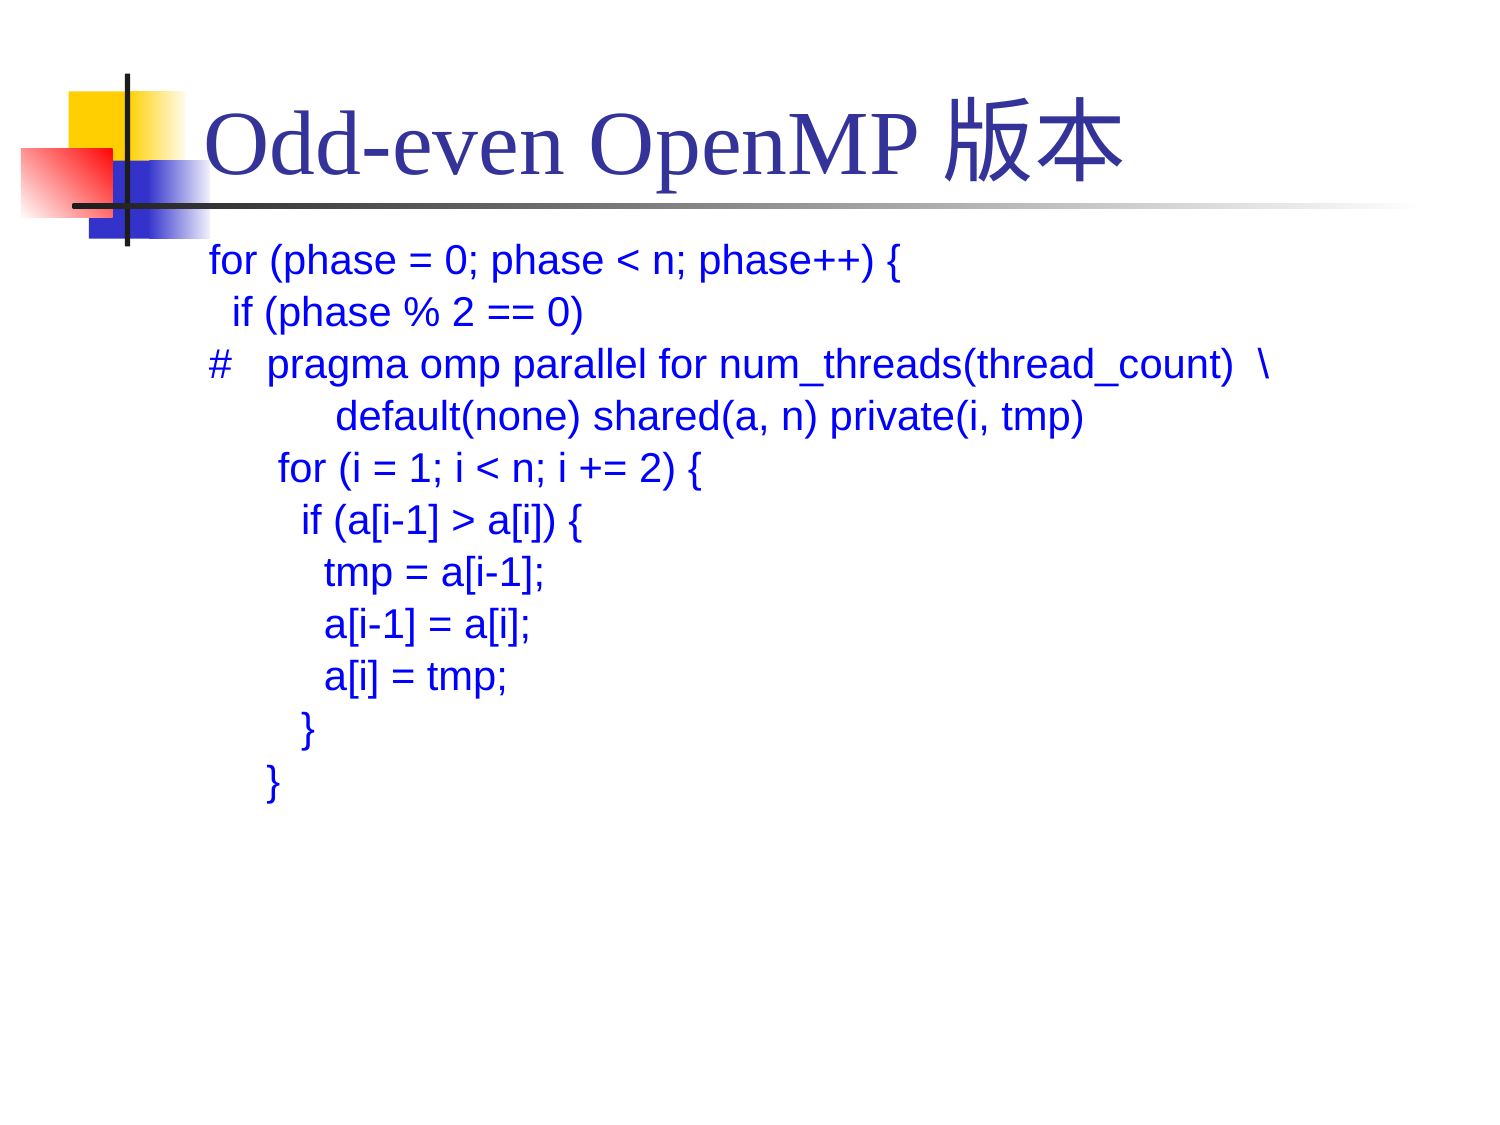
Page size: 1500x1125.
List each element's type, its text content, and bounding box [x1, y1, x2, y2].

list for (phase = 0; phase < n; phase++) { if (phase % 2 == 0) # pragma omp parallel for num_threads(thread_count) \ default(none) shared(a, n) private(i, tmp) for (i = 1; i < n; i += 2) { if (a[i-1] > a[i]) { tmp = a[i-1]; a[i-1] = a[i]; a[i] = tmp; } } [193, 224, 1469, 1000]
title Odd-even OpenMP版本 [188, 12, 1468, 200]
